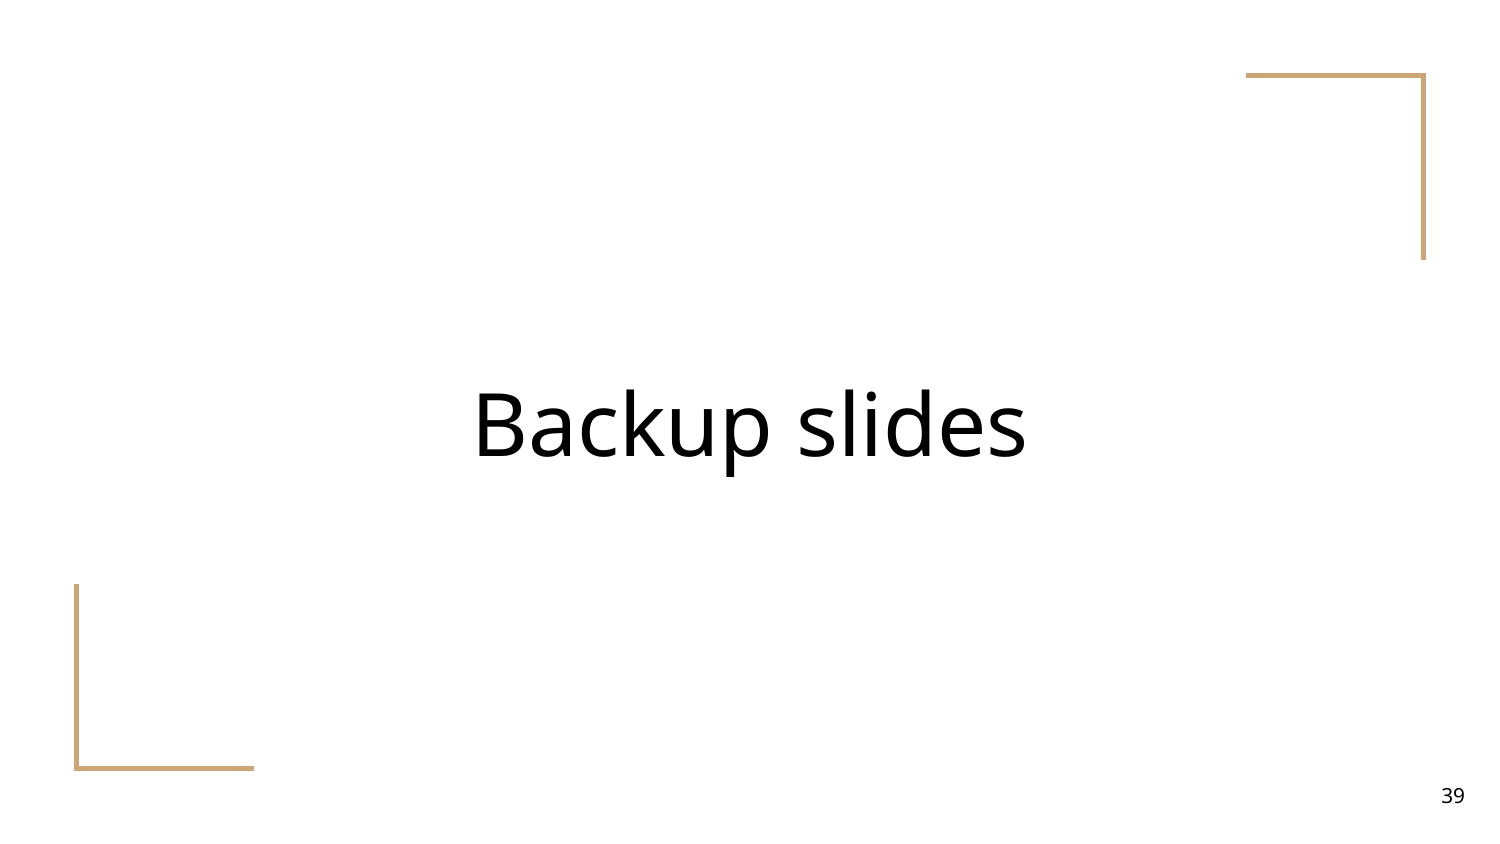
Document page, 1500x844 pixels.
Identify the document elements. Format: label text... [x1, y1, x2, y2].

title Backup slides [126, 296, 1374, 548]
slide_number 39 [1389, 764, 1480, 830]
